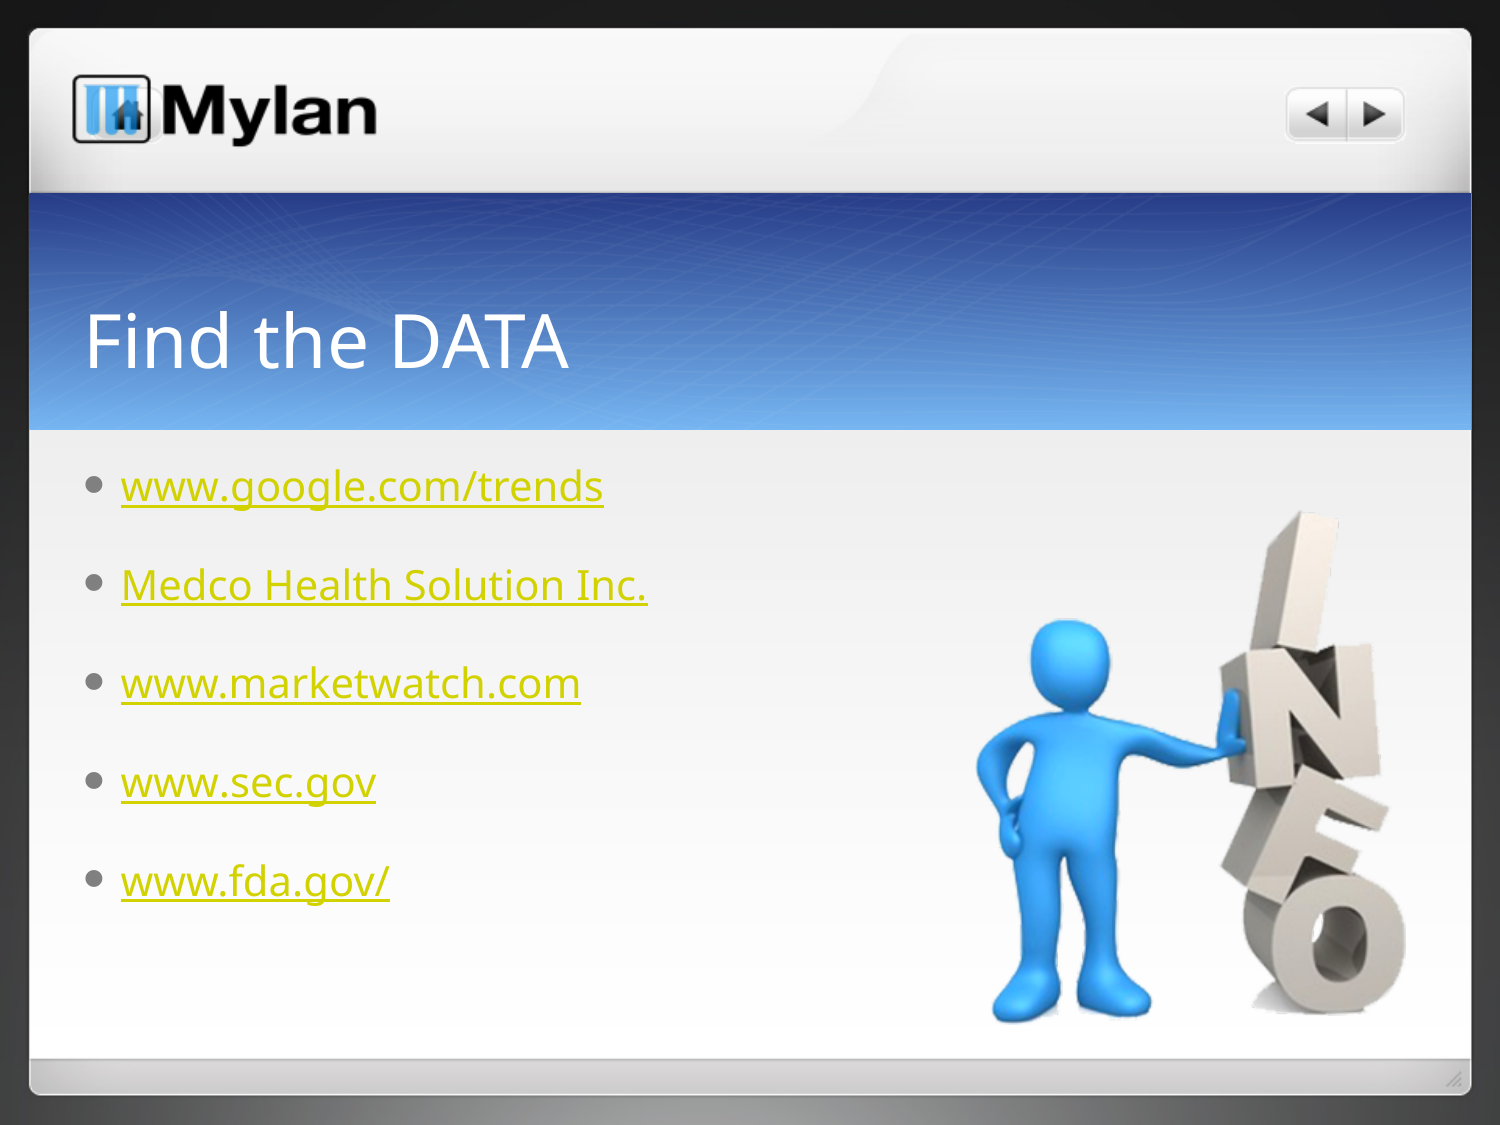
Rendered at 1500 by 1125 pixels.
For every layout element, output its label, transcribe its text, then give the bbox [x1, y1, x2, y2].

picture [0, 0, 1500, 1125]
list www.google.com/trends Medco Health Solution Inc. www.marketwatch.com www.sec.gov www.fda.gov/ [68, 452, 1432, 1025]
text_box Find the DATA [68, 224, 1376, 391]
